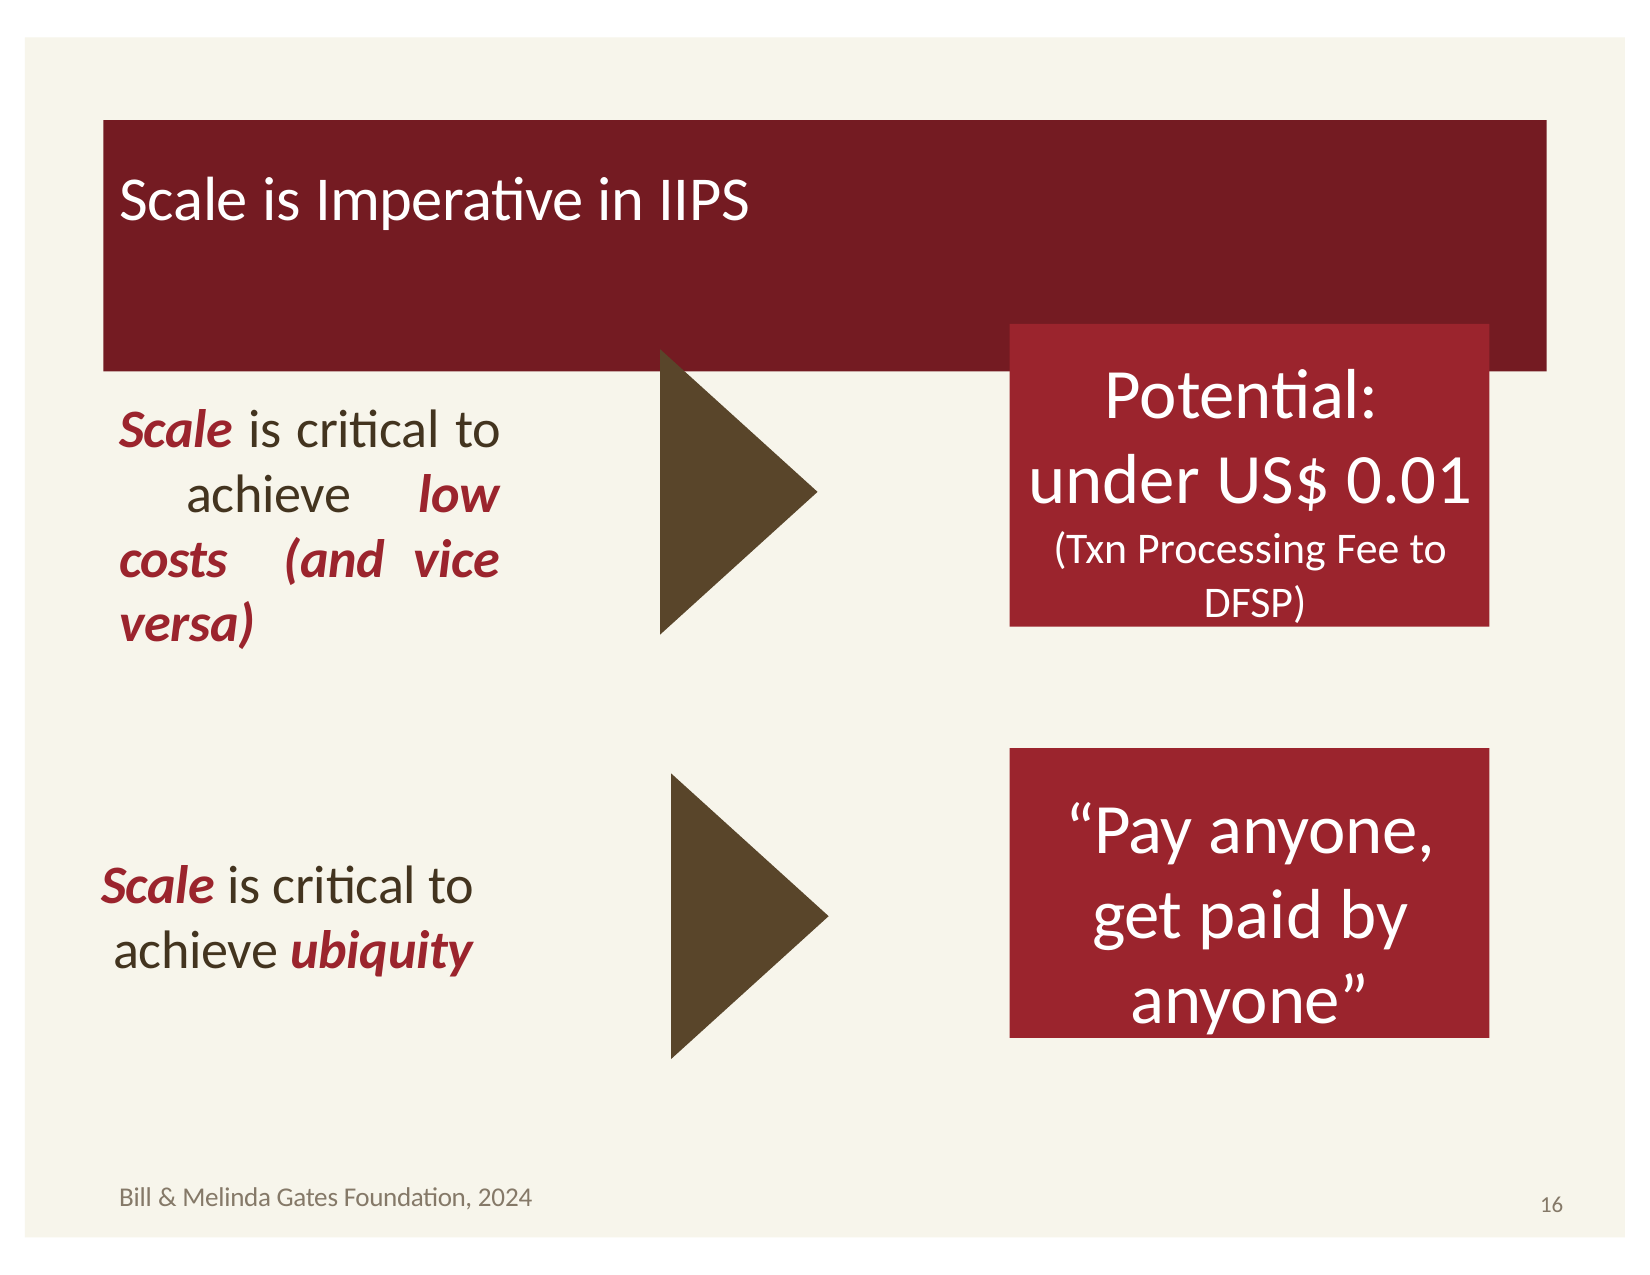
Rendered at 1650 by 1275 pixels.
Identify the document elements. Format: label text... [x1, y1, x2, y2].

text_box Bill & Melinda Gates Foundation, 2024 [117, 1177, 538, 1212]
text_box “Pay anyone, get paid by anyone” [1009, 748, 1490, 1038]
text_box 16 [1538, 1187, 1566, 1218]
text_box Scale is critical to achieve low costs (and vice versa) [117, 389, 501, 653]
title Scale is Imperative in IIPS [103, 120, 1547, 372]
text_box Scale is critical to achieve ubiquity [98, 845, 475, 980]
text_box Potential: under US$ 0.01 (Txn Processing Fee to DFSP) [1009, 323, 1490, 627]
text_box [660, 349, 818, 635]
text_box [671, 773, 829, 1059]
